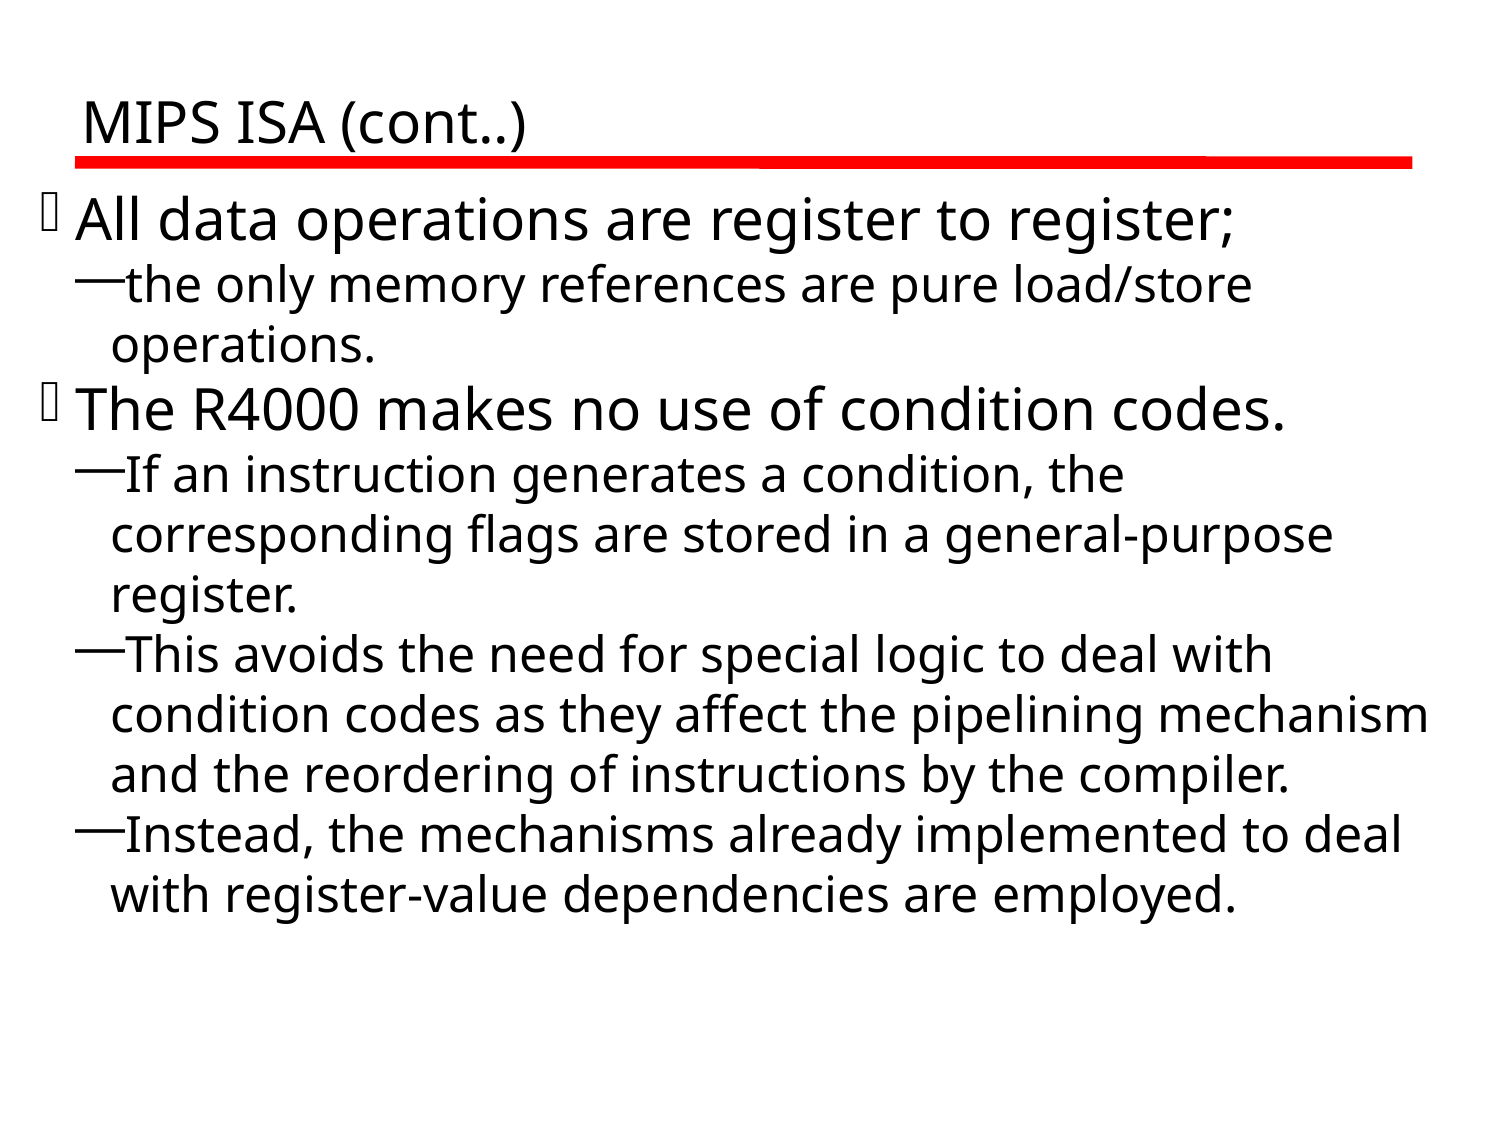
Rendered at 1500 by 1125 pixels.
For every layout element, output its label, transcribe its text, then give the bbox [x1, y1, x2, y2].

text_box All data operations are register to register; the only memory references are pure load/store operations. The R4000 makes no use of condition codes. If an instruction generates a condition, the corresponding flags are stored in a general-purpose register. This avoids the need for special logic to deal with condition codes as they affect the pipelining mechanism and the reordering of instructions by the compiler. Instead, the mechanisms already implemented to deal with register-value dependencies are employed. [24, 174, 1463, 1100]
text_box MIPS ISA (cont..) [66, 24, 1413, 163]
